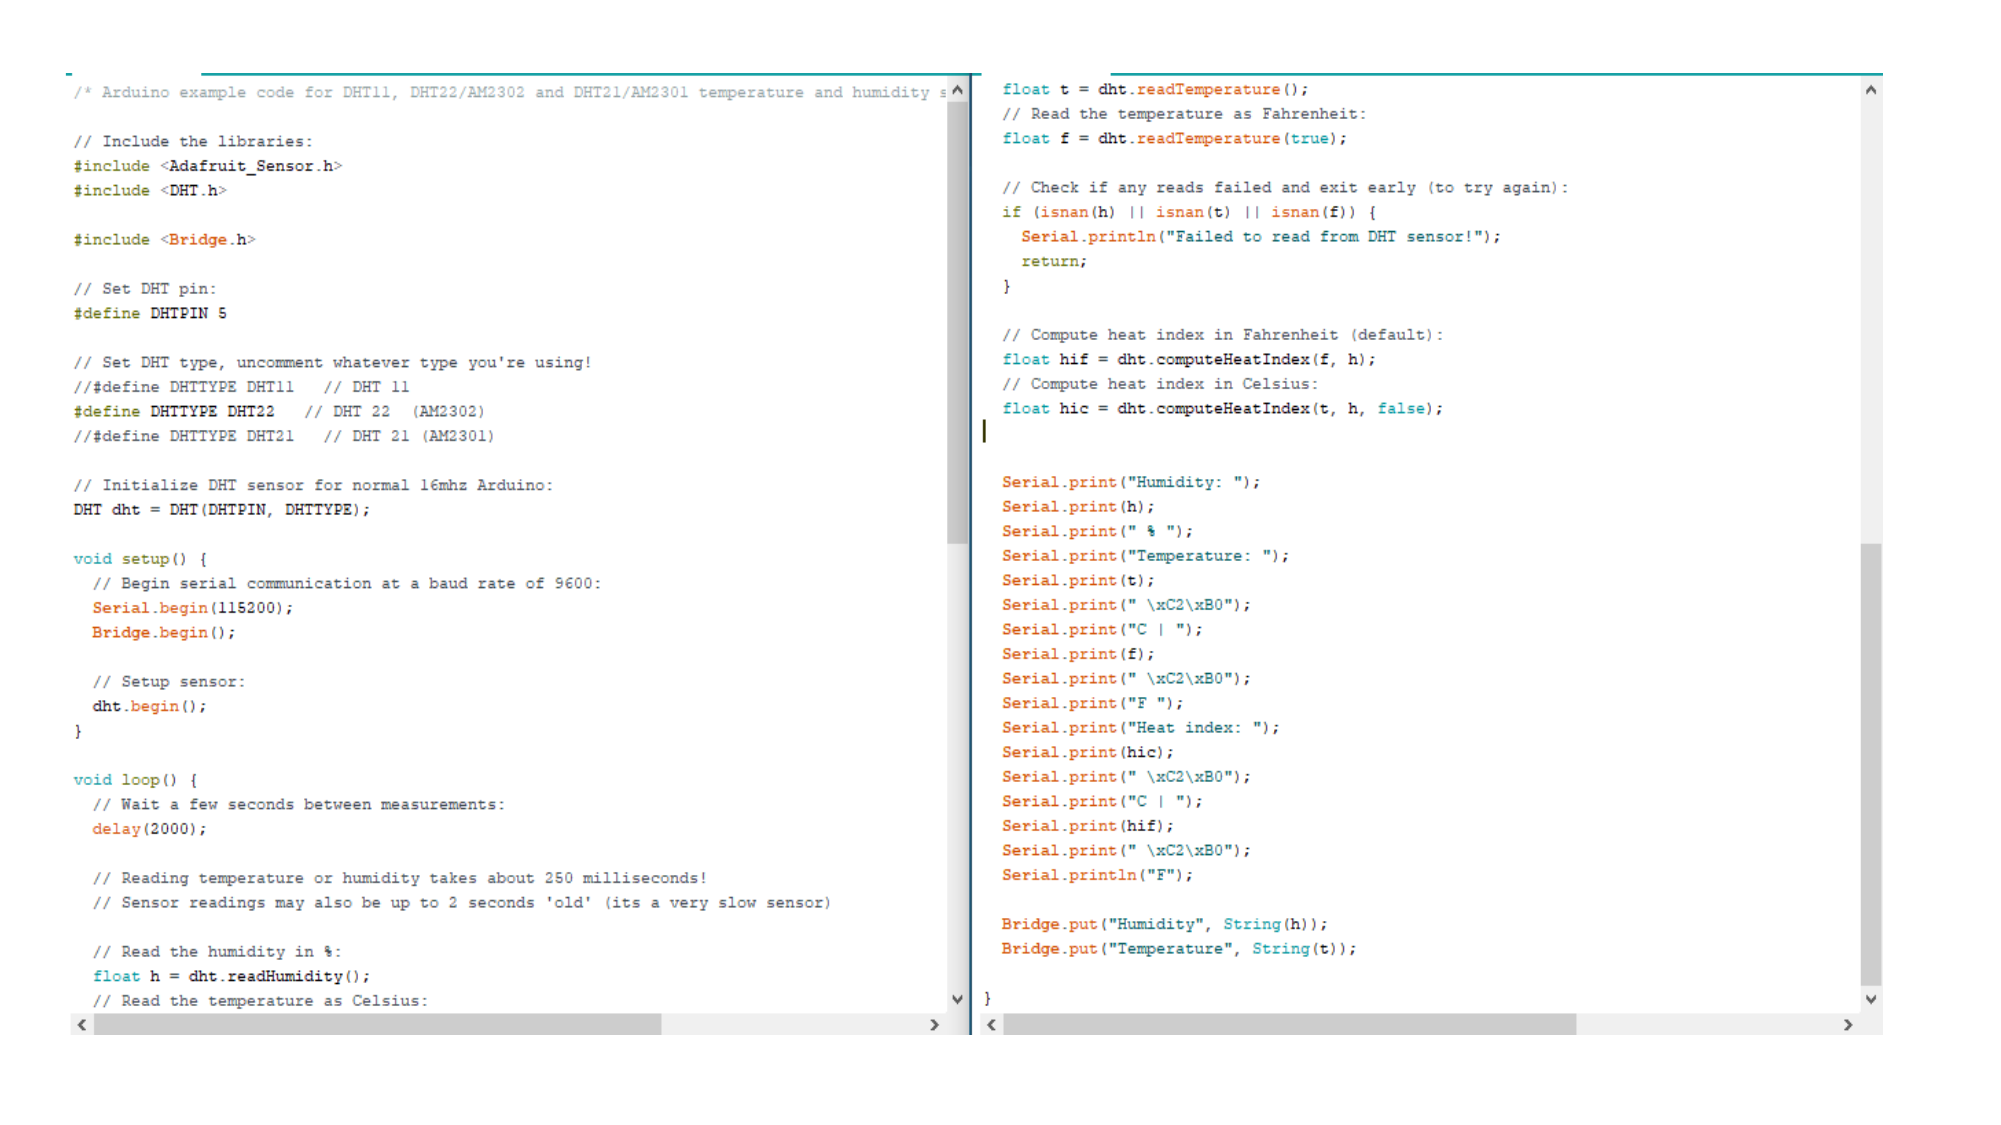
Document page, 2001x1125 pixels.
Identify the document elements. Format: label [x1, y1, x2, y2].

list [65, 73, 1883, 1035]
